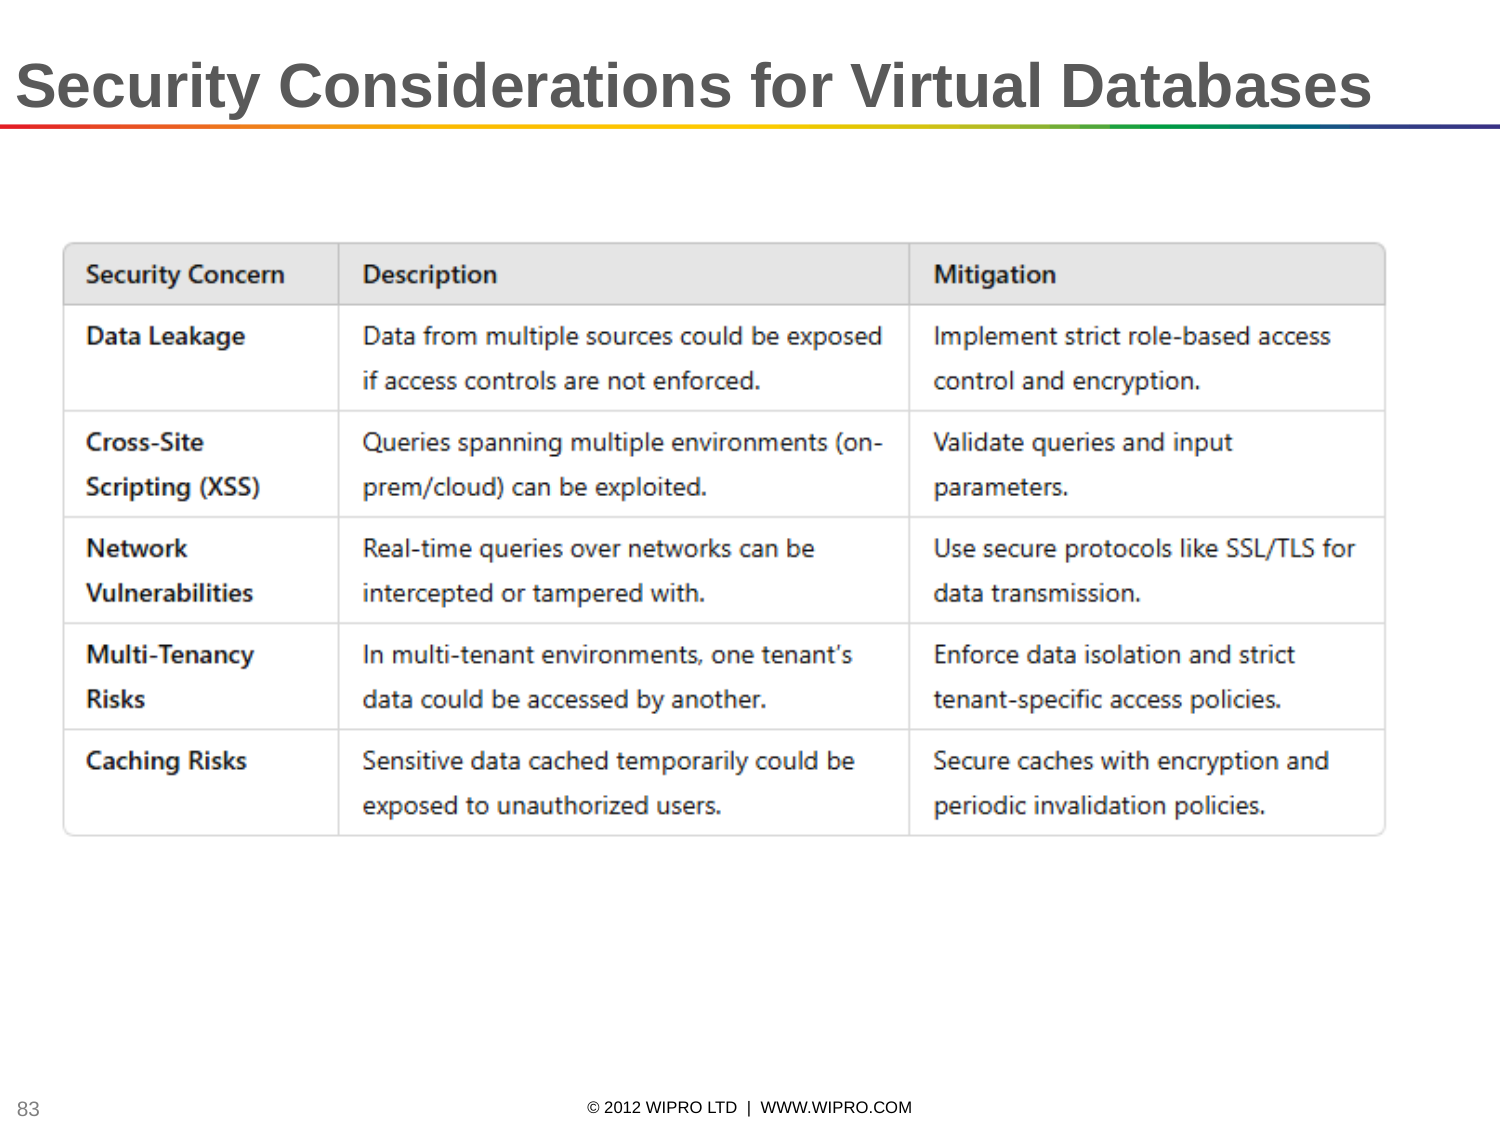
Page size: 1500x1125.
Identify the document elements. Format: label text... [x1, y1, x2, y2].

list Security Considerations for Virtual Databases [0, 0, 1500, 115]
picture [49, 224, 1406, 863]
